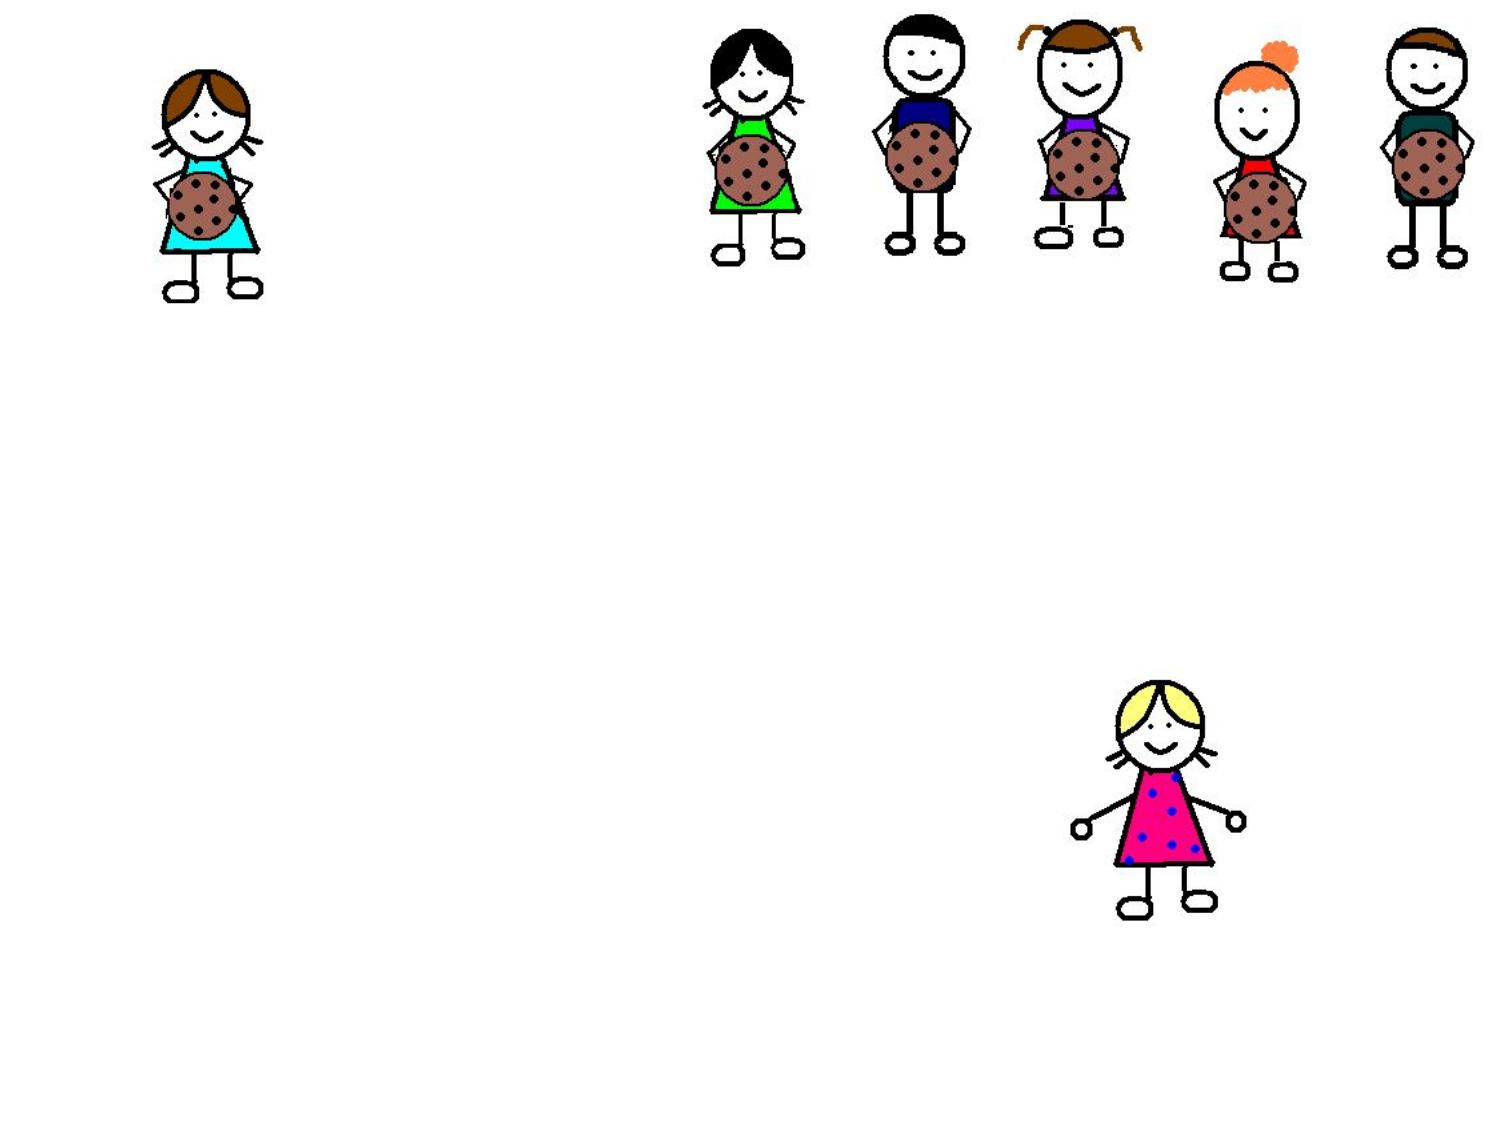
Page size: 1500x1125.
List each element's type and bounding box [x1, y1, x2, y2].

picture [664, 0, 1500, 288]
picture [1037, 662, 1275, 957]
picture [112, 49, 302, 326]
